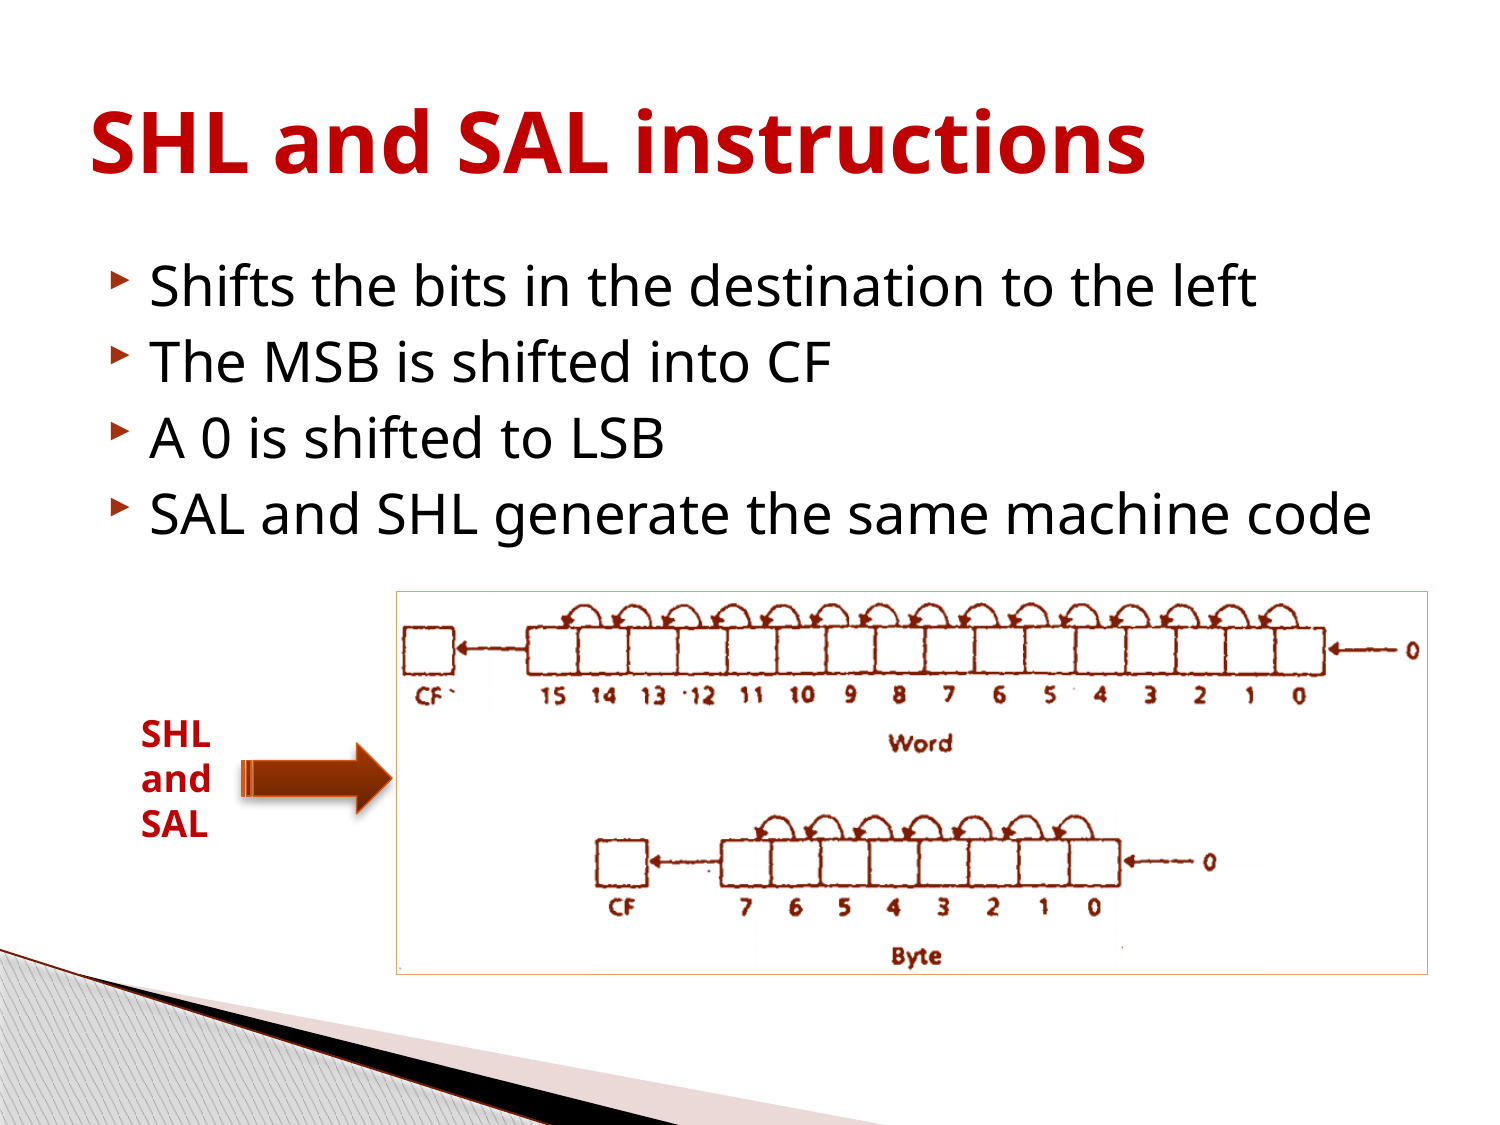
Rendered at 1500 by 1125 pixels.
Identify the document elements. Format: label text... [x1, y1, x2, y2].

list Shifts the bits in the destination to the left The MSB is shifted into CF A 0 is shifted to LSB SAL and SHL generate the same machine code [75, 243, 1425, 986]
title SHL and SAL instructions [75, 45, 1425, 233]
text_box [125, 591, 1428, 976]
